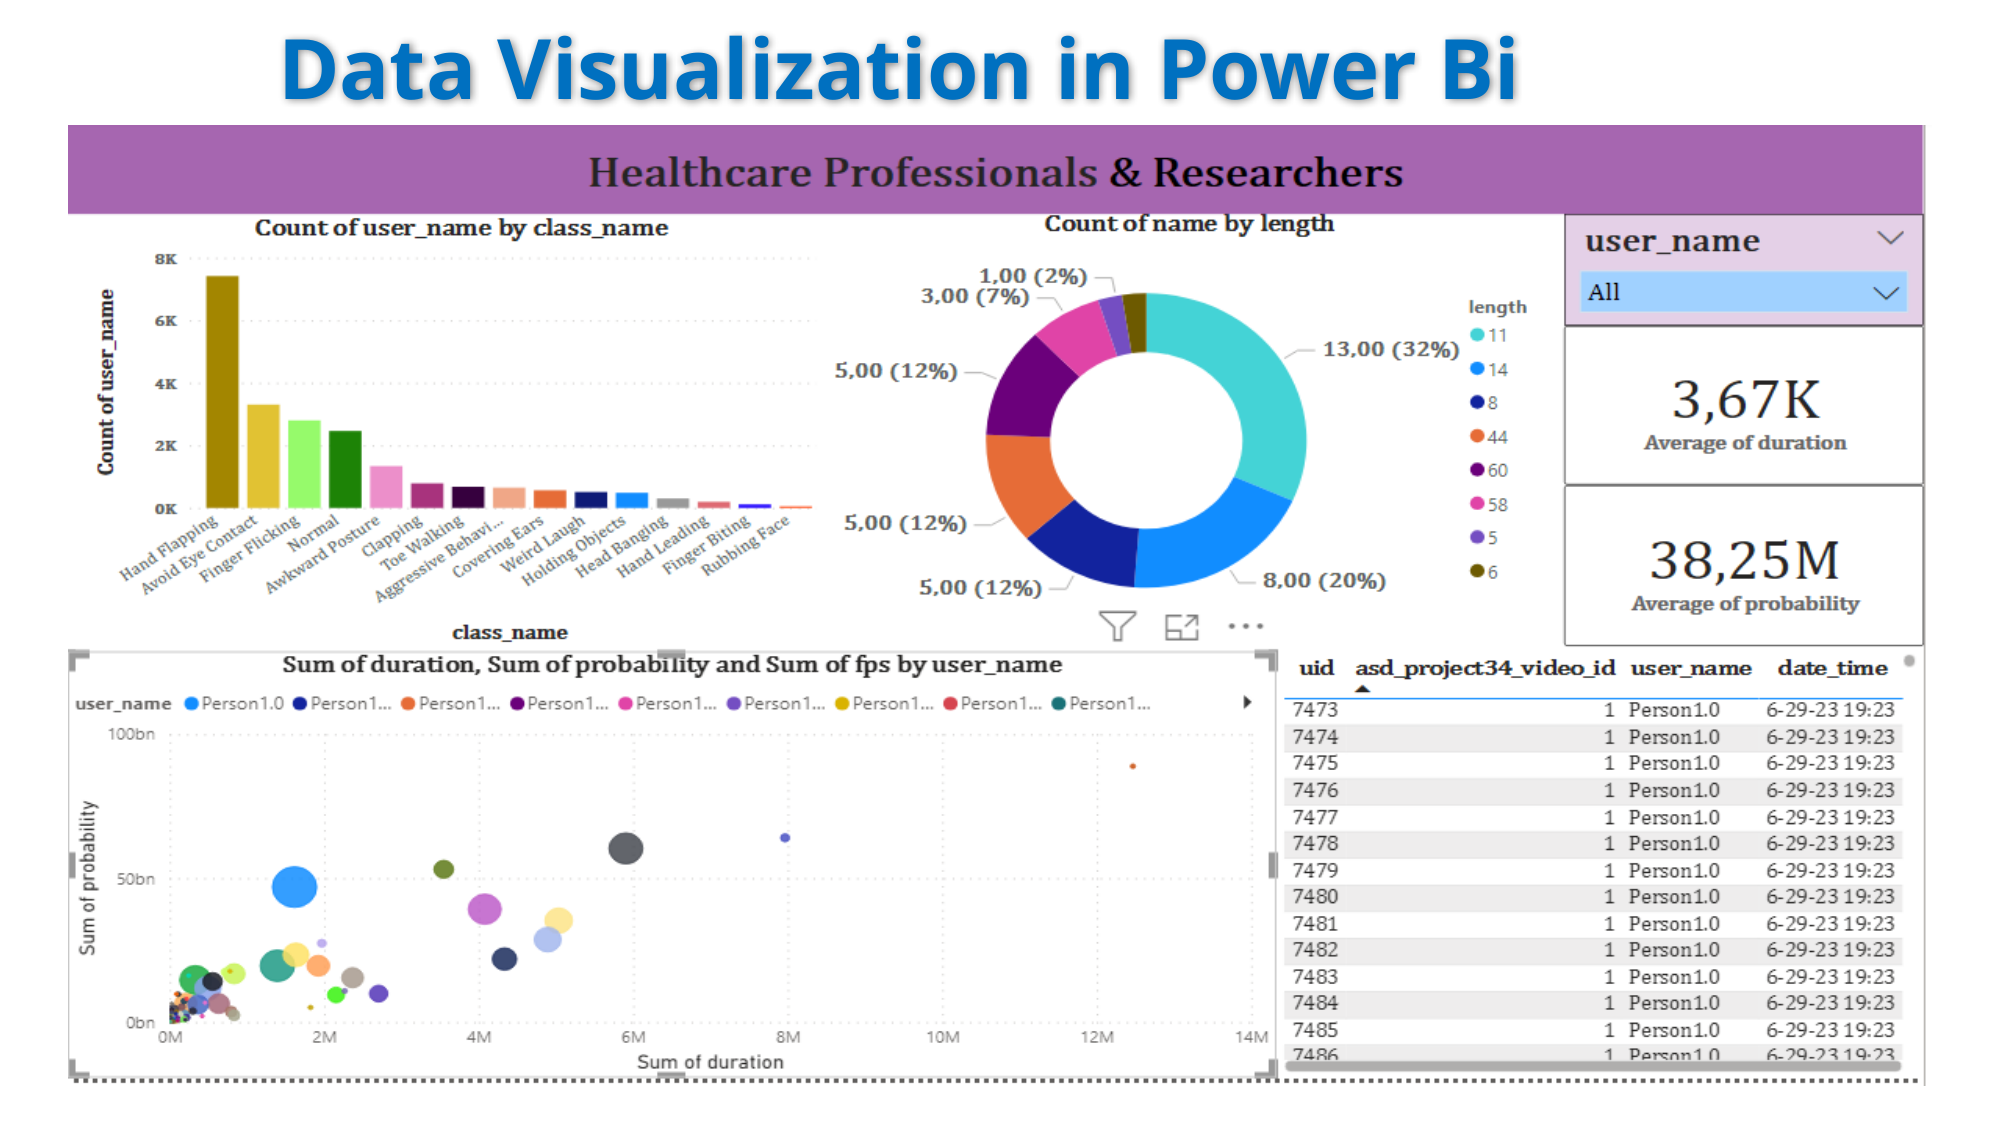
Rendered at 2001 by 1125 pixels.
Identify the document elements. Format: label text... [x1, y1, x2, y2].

picture [68, 125, 1932, 1086]
title Data Visualization in Power Bi [37, 0, 1763, 175]
